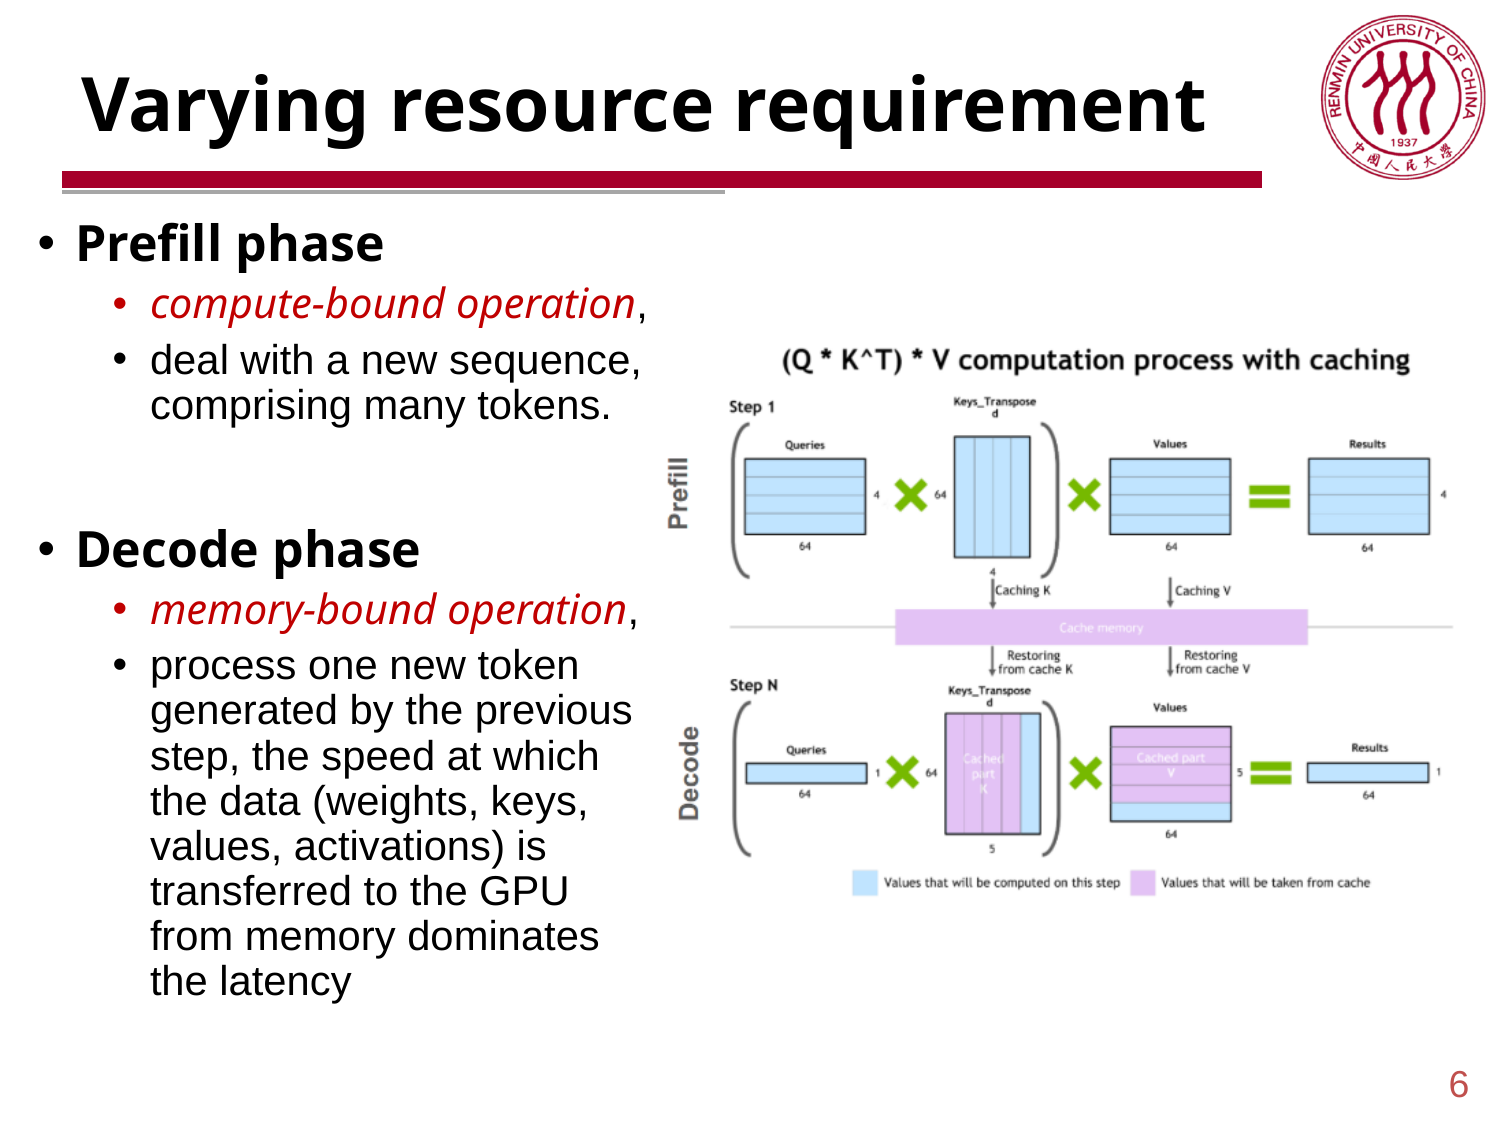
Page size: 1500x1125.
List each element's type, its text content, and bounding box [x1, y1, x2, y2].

picture [1320, 14, 1486, 180]
picture [653, 323, 1500, 904]
list Prefill phase compute-bound operation, deal with a new sequence, comprising many tokens. Decode phase memory-bound operation, process one new token generated by the previous step, the speed at which the data (weights, keys, values, activations) is transferred to the GPU from memory dominates the latency [22, 210, 666, 1093]
title Varying resource requirement [66, 36, 1361, 166]
